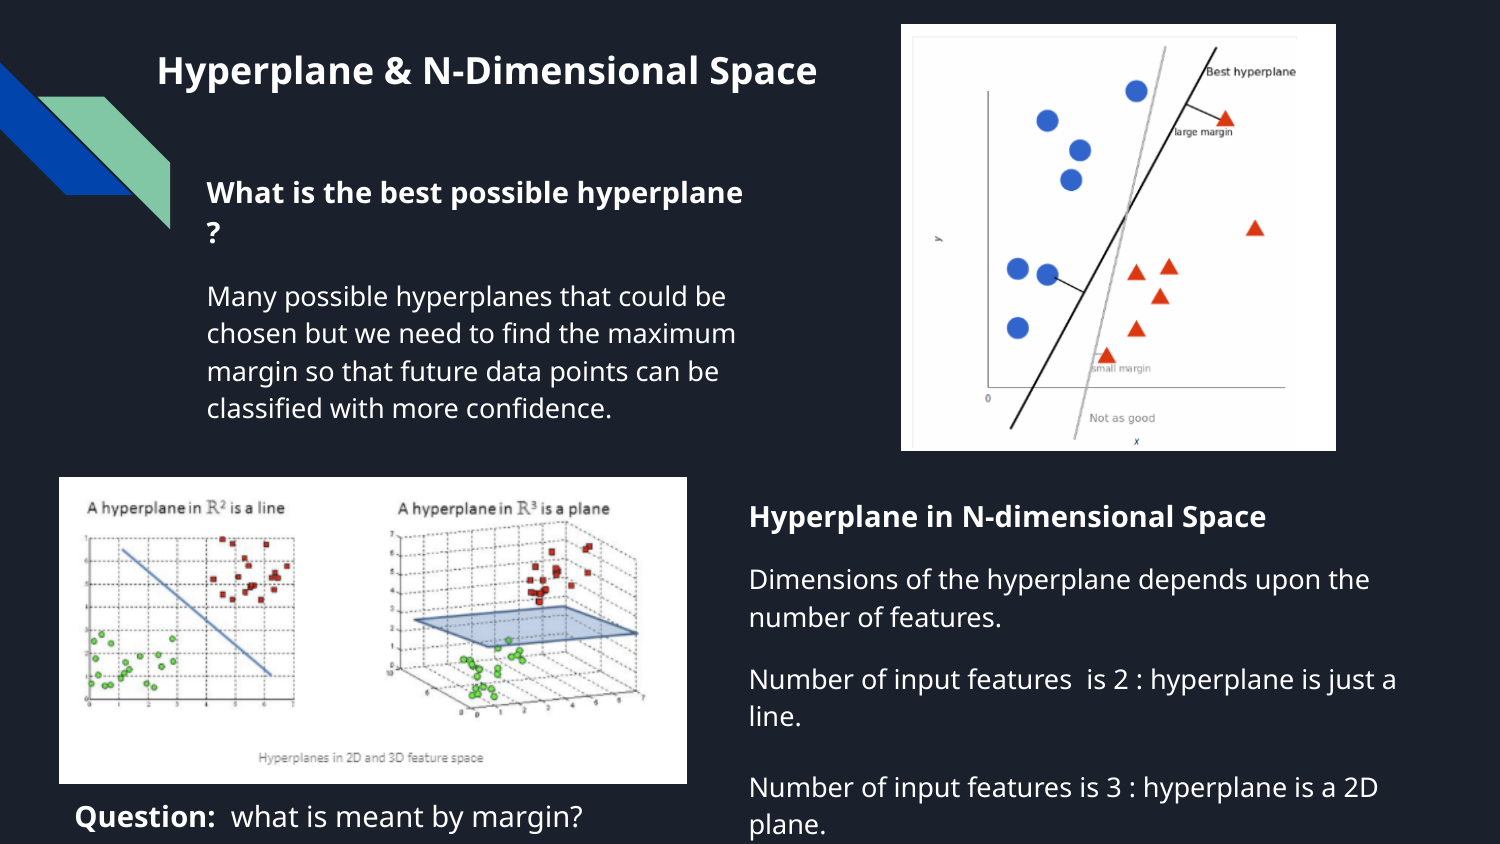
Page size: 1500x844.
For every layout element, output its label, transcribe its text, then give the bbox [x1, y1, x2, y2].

title Hyperplane & N-Dimensional Space [141, 24, 899, 133]
text_box What is the best possible hyperplane ? Many possible hyperplanes that could be chosen but we need to find the maximum margin so that future data points can be classified with more confidence. [191, 154, 760, 437]
picture [59, 477, 687, 784]
text_box Question: what is meant by margin? [59, 783, 1465, 828]
picture [900, 24, 1336, 451]
text_box Hyperplane in N-dimensional Space Dimensions of the hyperplane depends upon the number of features. Number of input features is 2 : hyperplane is just a line. Number of input features is 3 : hyperplane is a 2D plane. [733, 477, 1465, 764]
